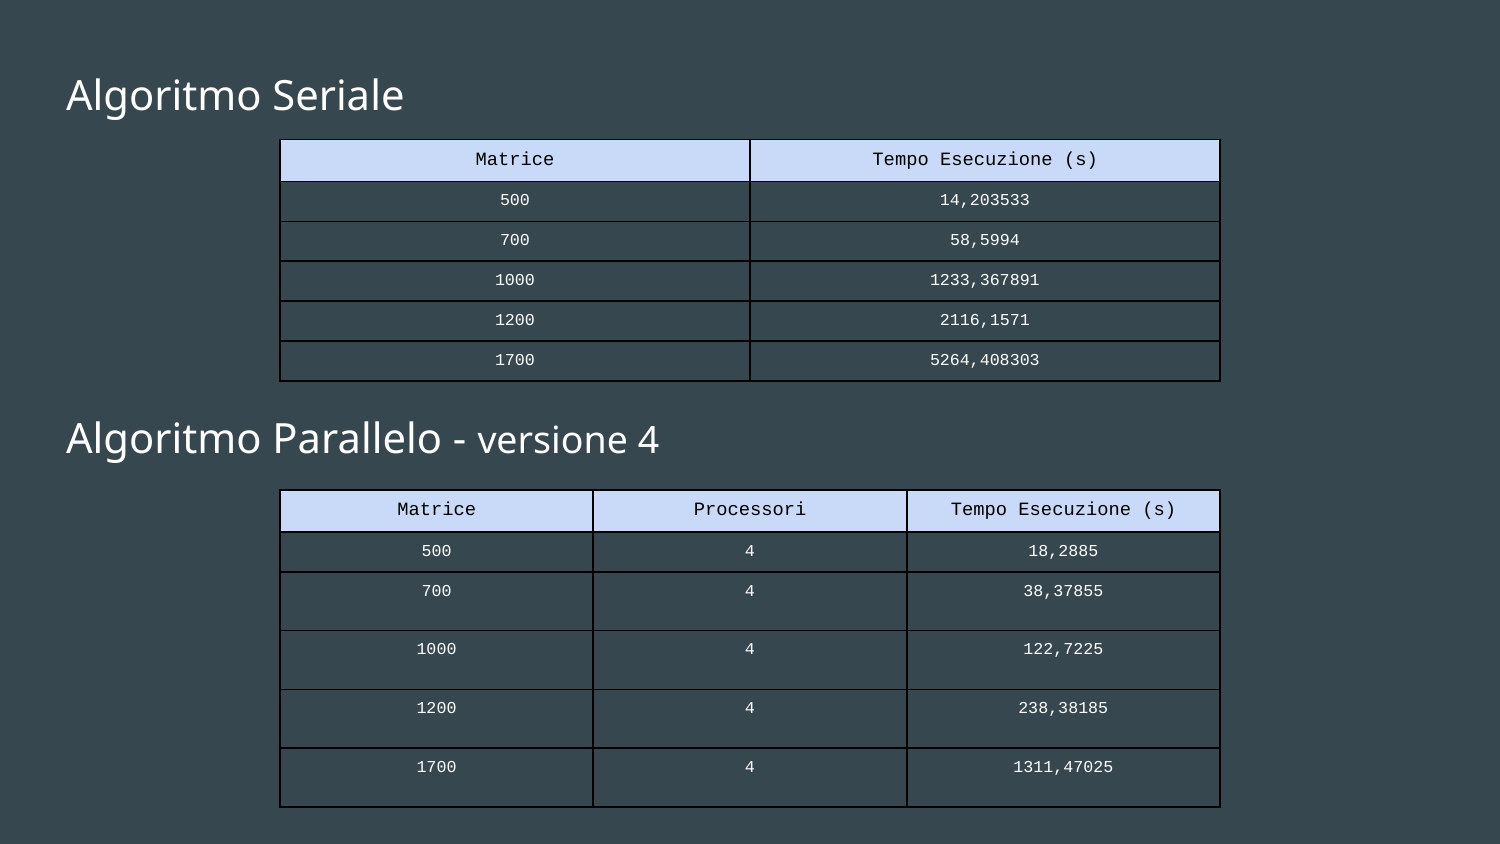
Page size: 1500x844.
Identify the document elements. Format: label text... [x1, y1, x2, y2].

table_cell 5264,408303 [751, 342, 1219, 380]
table_cell 700 [281, 222, 749, 260]
table_cell 1200 [281, 690, 592, 747]
table_header Matrice [281, 491, 592, 531]
table_cell 14,203533 [751, 182, 1219, 221]
table_cell 1700 [281, 342, 749, 380]
table_cell 58,5994 [751, 222, 1219, 260]
table_cell 18,2885 [908, 533, 1219, 571]
table_cell 500 [281, 533, 592, 571]
table_header Matrice [281, 148, 749, 181]
title Algoritmo Parallelo - versione 4 [51, 396, 1449, 491]
table_cell 1700 [281, 749, 592, 806]
table_cell 4 [594, 749, 906, 806]
table_header Tempo Esecuzione (s) [751, 148, 1219, 181]
table_cell 4 [594, 533, 906, 571]
table_cell 700 [281, 573, 592, 630]
table_header Tempo Esecuzione (s) [908, 491, 1219, 531]
table_cell 1000 [281, 262, 749, 300]
table_cell 38,37855 [908, 573, 1219, 630]
table_cell 1233,367891 [751, 262, 1219, 300]
table_cell 2116,1571 [751, 302, 1219, 340]
table_cell 500 [281, 182, 749, 221]
table_cell 1000 [281, 631, 592, 689]
table_cell 4 [594, 690, 906, 747]
table_cell 238,38185 [908, 690, 1219, 747]
table_cell 1311,47025 [908, 749, 1219, 806]
table_cell 1200 [281, 302, 749, 340]
table_cell 122,7225 [908, 631, 1219, 689]
table_cell 4 [594, 631, 906, 689]
title Algoritmo Seriale [51, 54, 1449, 148]
table_cell 4 [594, 573, 906, 630]
table_header Processori [594, 491, 906, 531]
